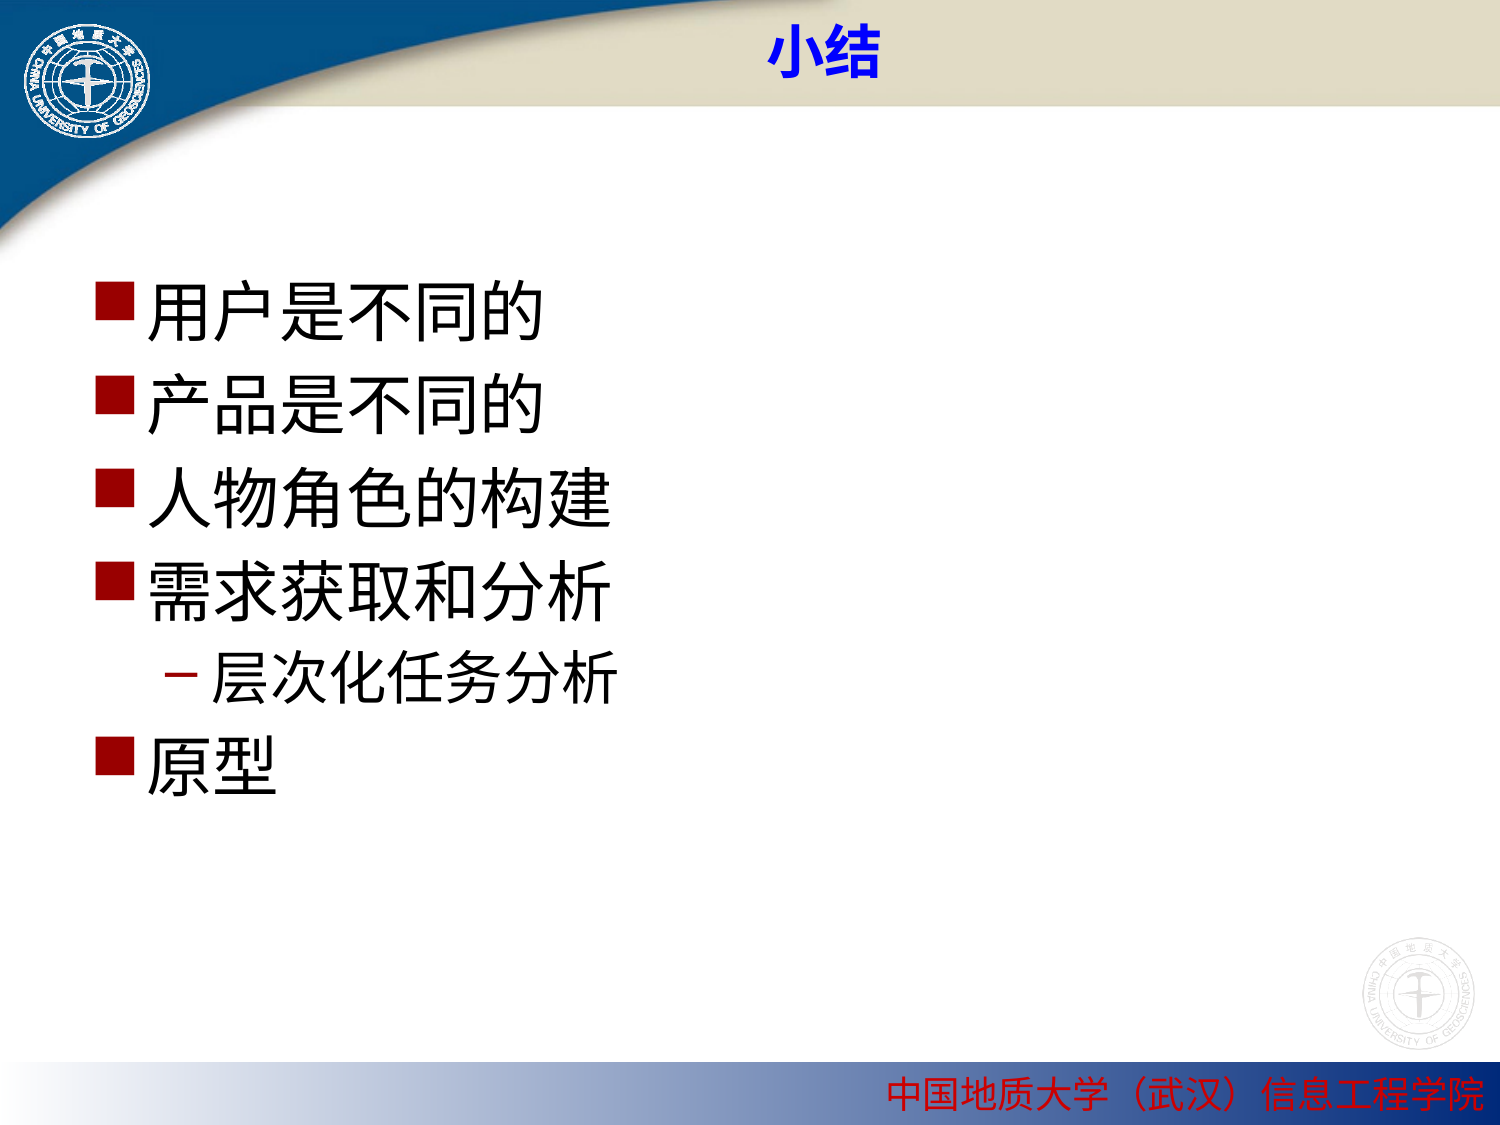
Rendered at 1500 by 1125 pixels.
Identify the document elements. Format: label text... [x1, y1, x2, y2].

picture [0, 0, 1500, 1062]
list 用户是不同的 产品是不同的 人物角色的构建 需求获取和分析 层次化任务分析 原型 [74, 262, 1426, 1006]
title 小结 [149, 6, 1500, 122]
